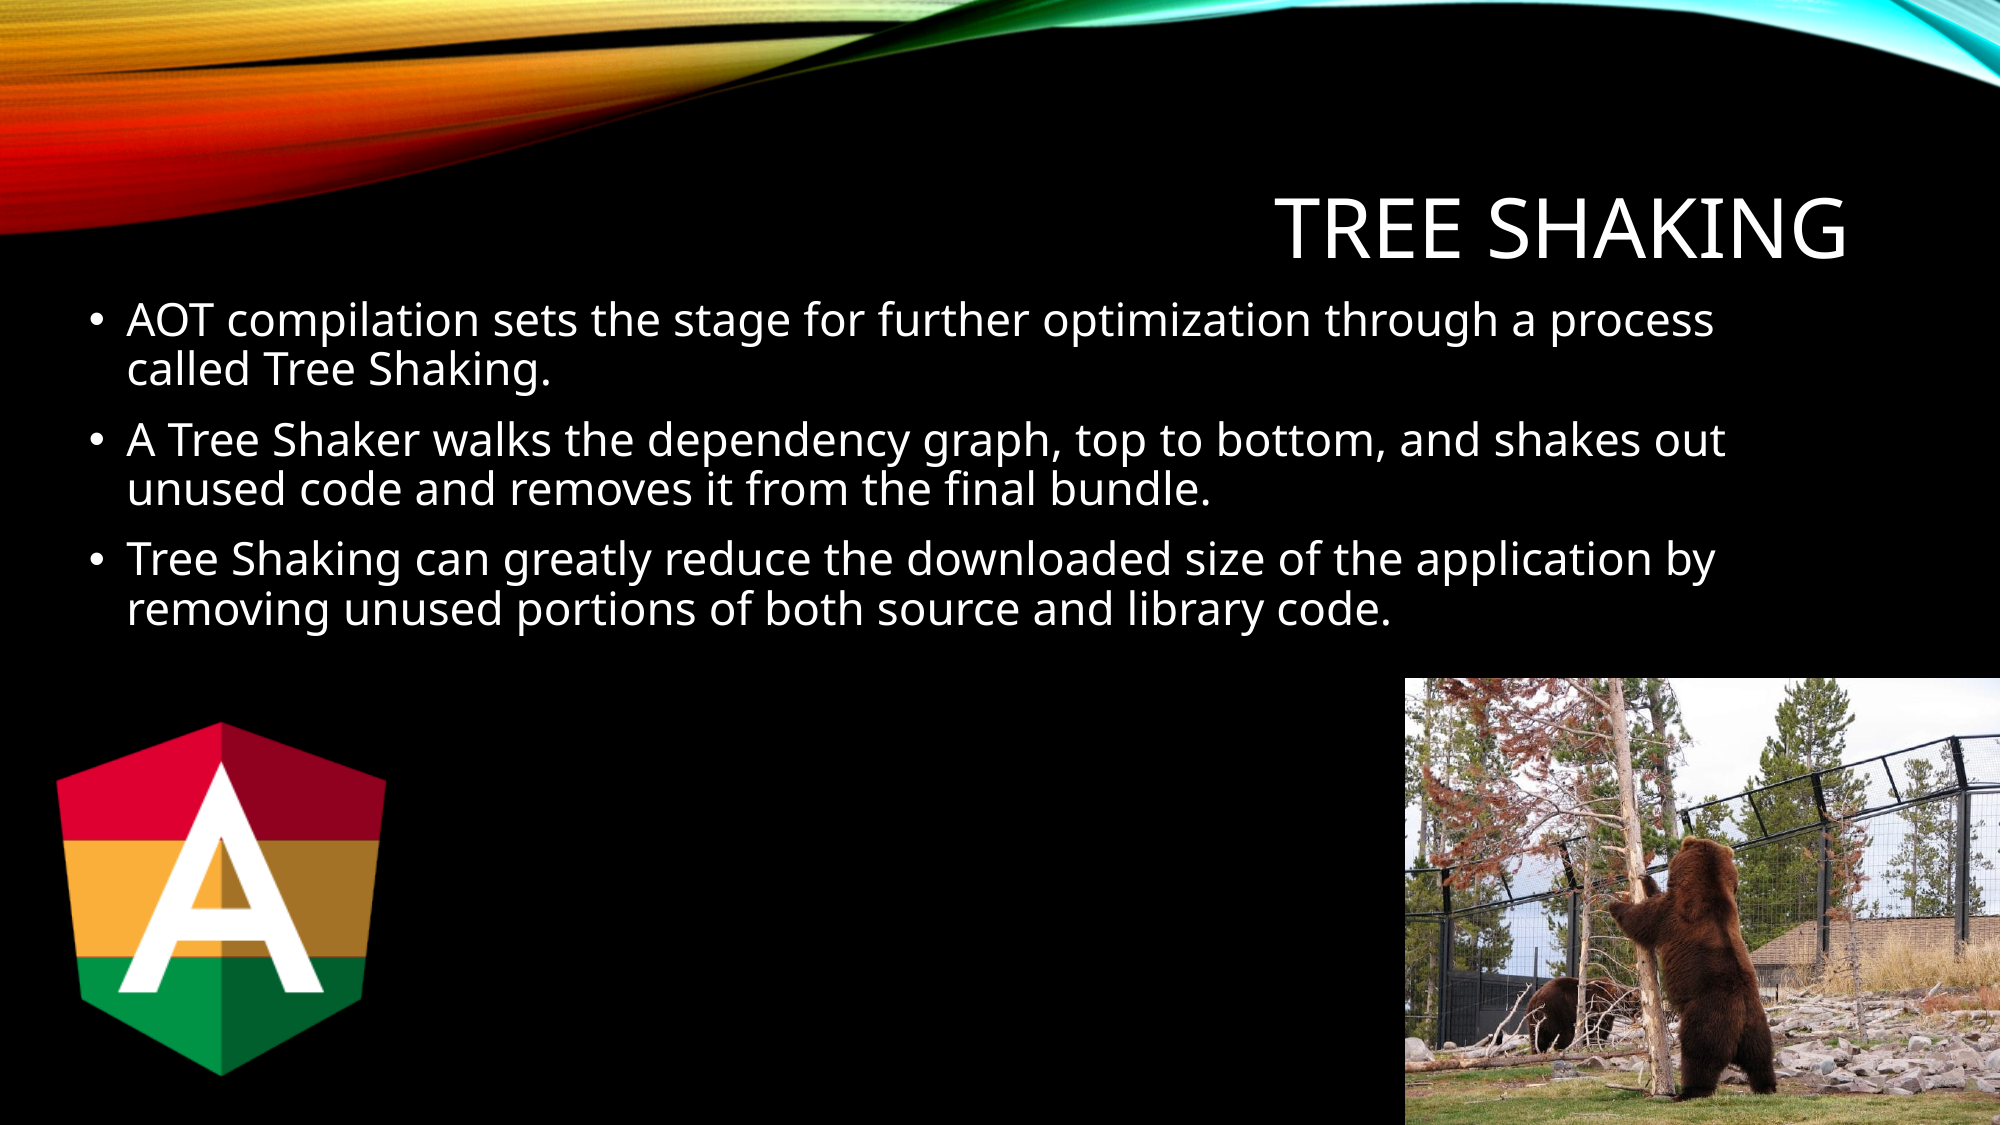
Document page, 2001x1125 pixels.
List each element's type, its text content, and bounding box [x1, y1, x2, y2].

list AOT compilation sets the stage for further optimization through a process called Tree Shaking. A Tree Shaker walks the dependency graph, top to bottom, and shakes out unused code and removes it from the final bundle. Tree Shaking can greatly reduce the downloaded size of the application by removing unused portions of both source and library code. [73, 289, 1849, 950]
title Tree shaking [474, 125, 1888, 338]
picture [0, 678, 443, 1122]
picture [0, 0, 2000, 237]
picture [1405, 678, 2000, 1125]
